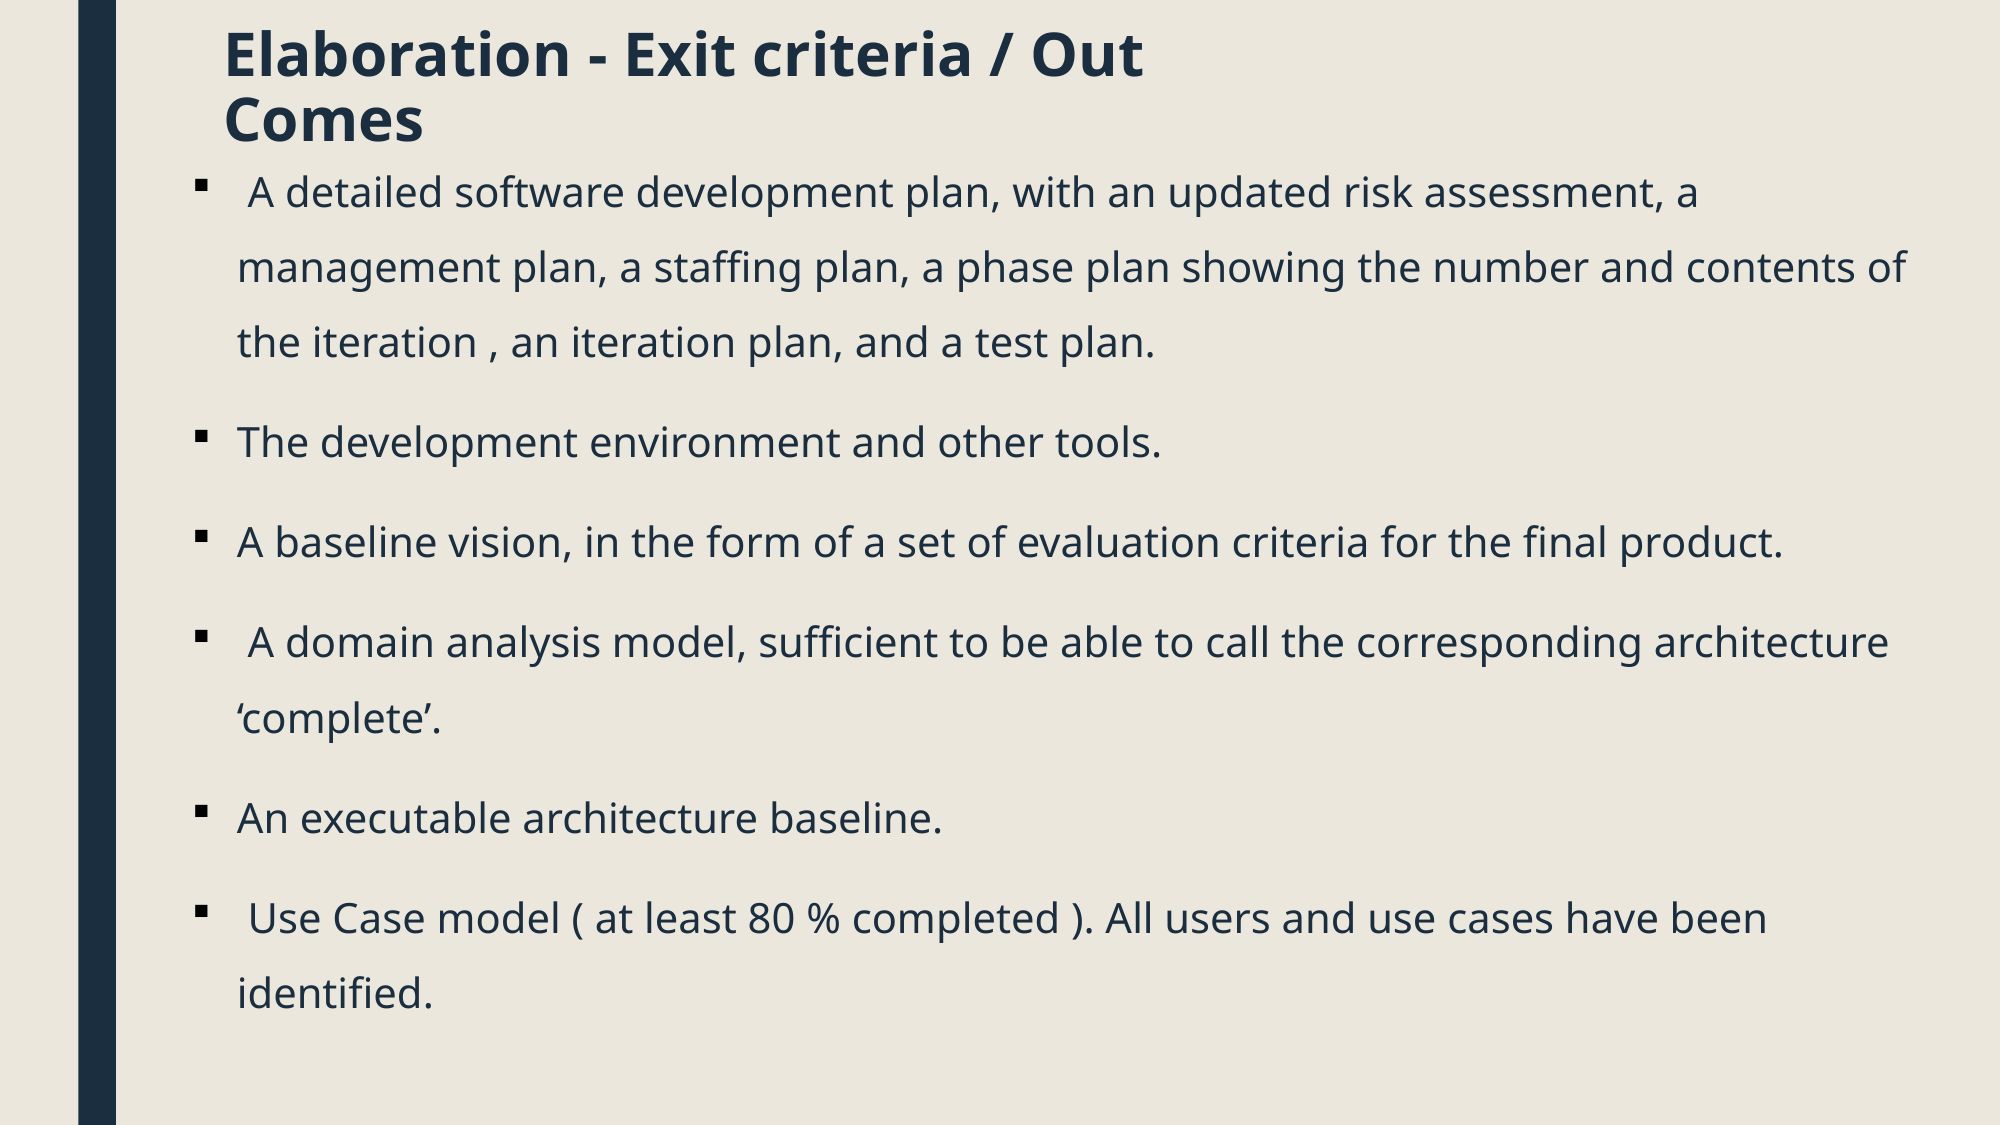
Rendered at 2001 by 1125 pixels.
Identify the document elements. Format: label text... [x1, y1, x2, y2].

list A detailed software development plan, with an updated risk assessment, a management plan, a staffing plan, a phase plan showing the number and contents of the iteration , an iteration plan, and a test plan. The development environment and other tools. A baseline vision, in the form of a set of evaluation criteria for the final product. A domain analysis model, sufficient to be able to call the corresponding architecture ‘complete’. An executable architecture baseline. Use Case model ( at least 80 % completed ). All users and use cases have been identified. [176, 132, 1946, 1100]
title Elaboration - Exit criteria / Out Comes [208, 17, 1321, 132]
